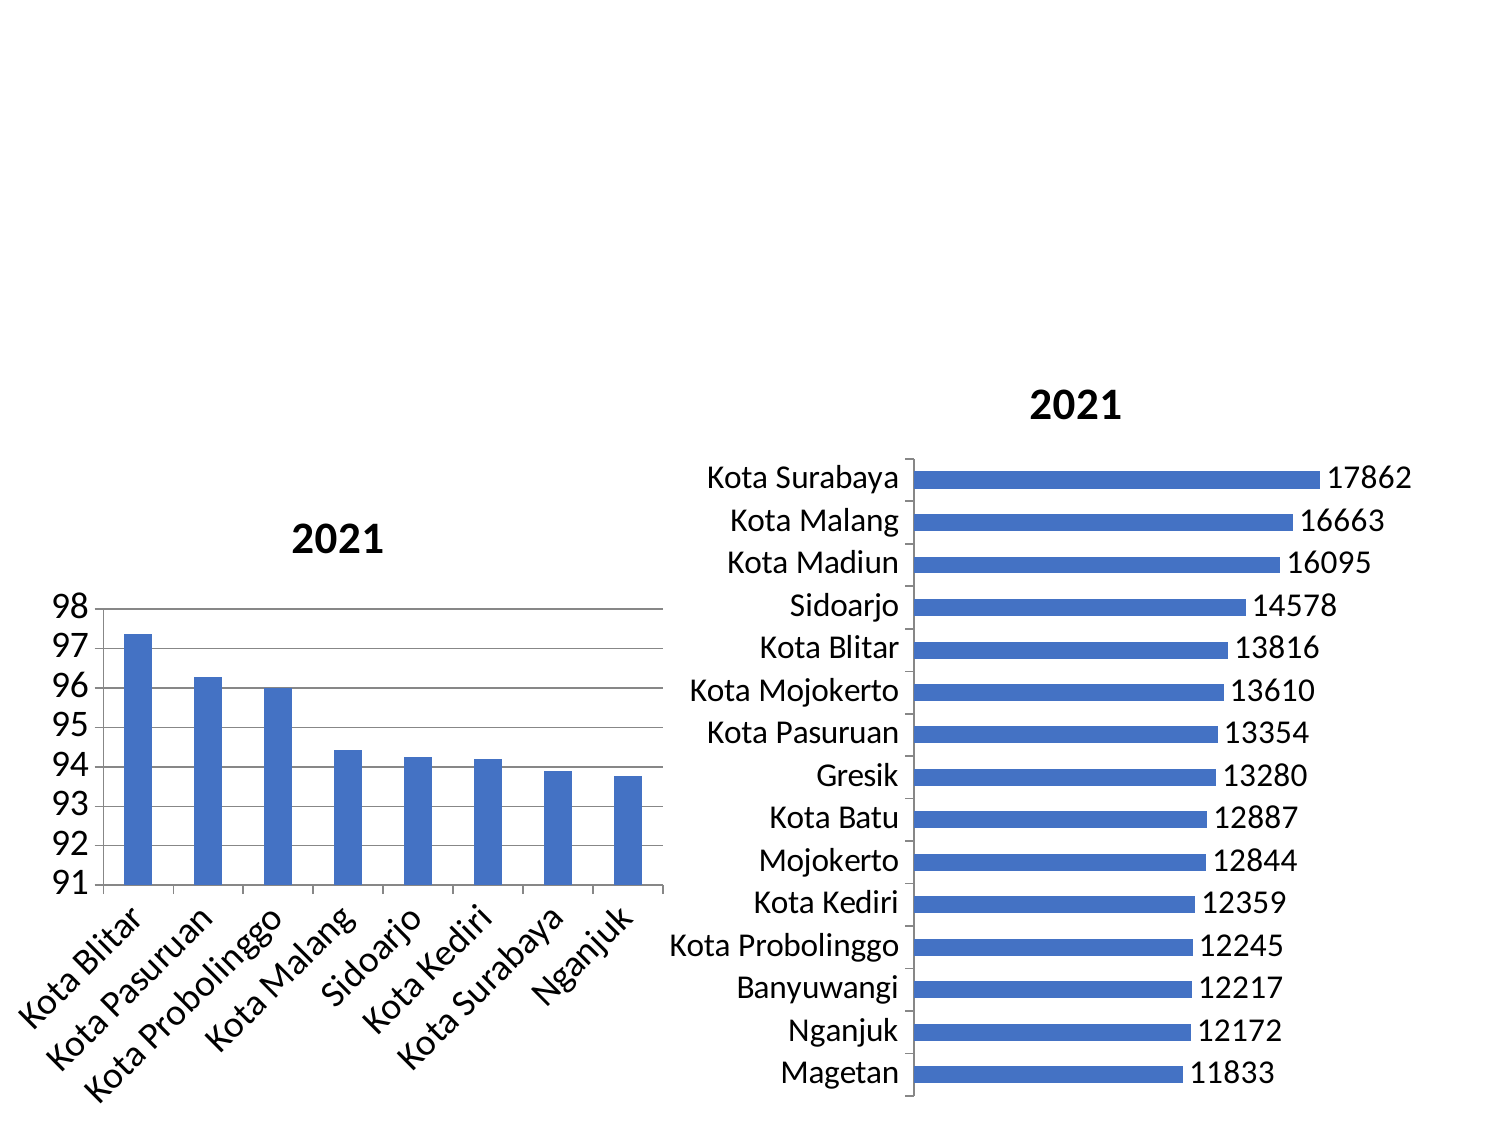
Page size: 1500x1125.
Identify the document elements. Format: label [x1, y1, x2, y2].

chart [0, 347, 1500, 1125]
